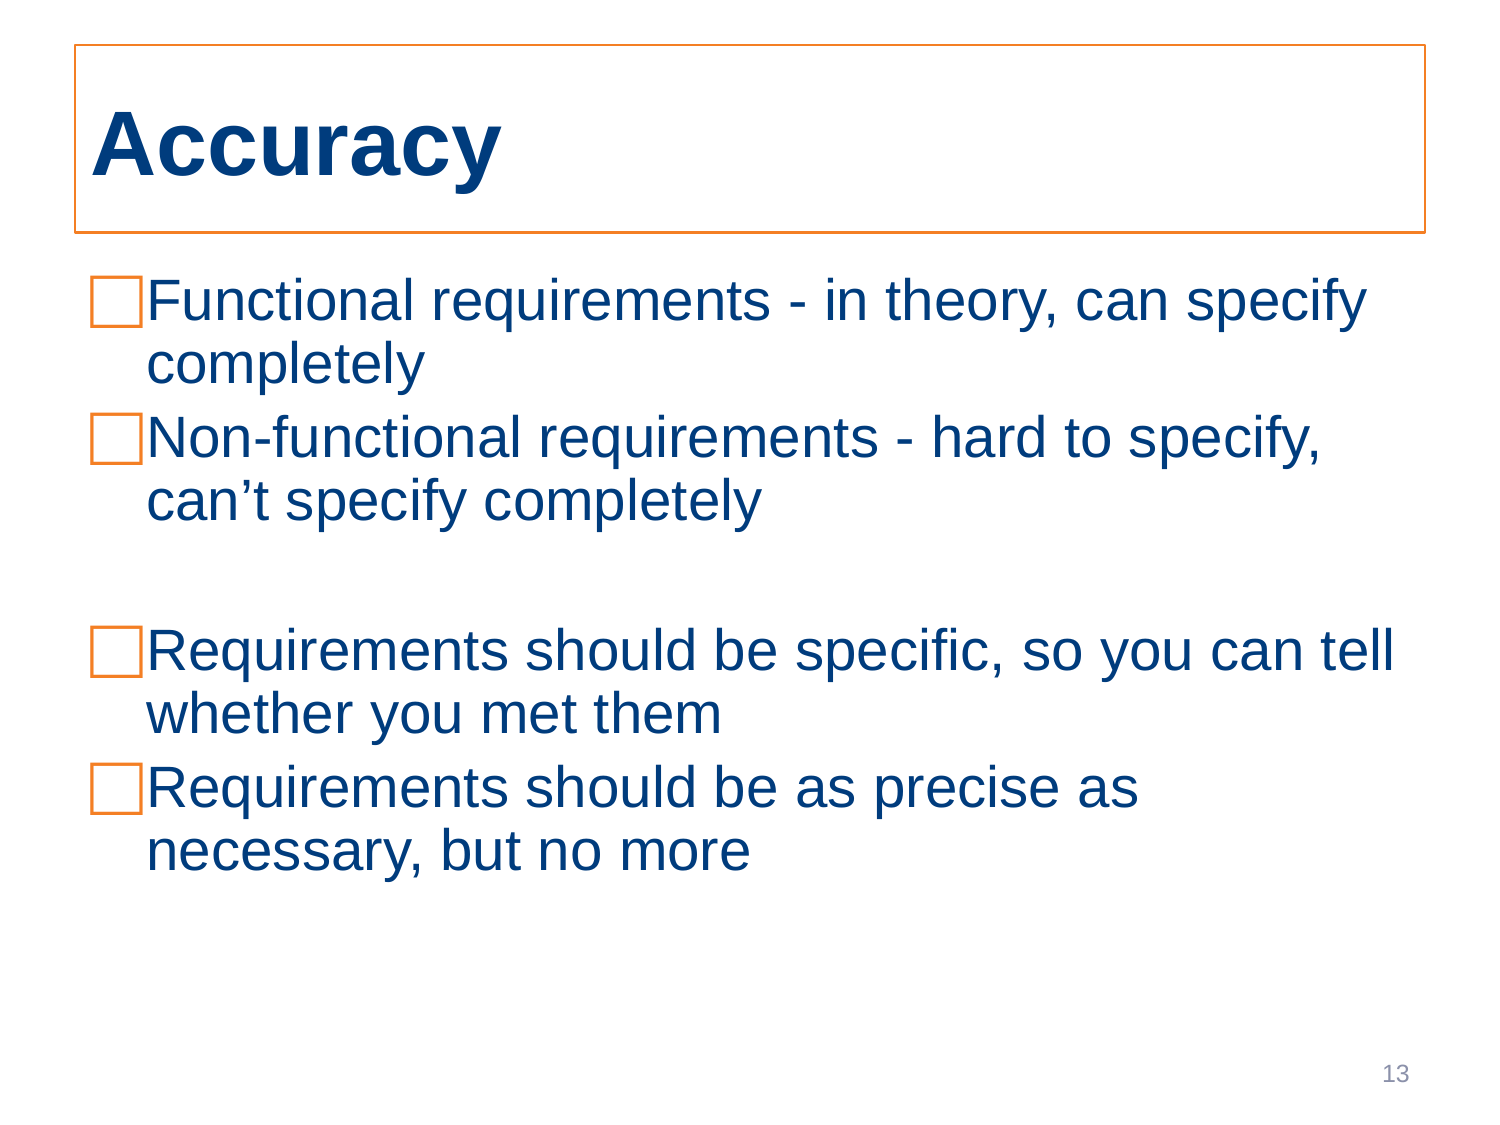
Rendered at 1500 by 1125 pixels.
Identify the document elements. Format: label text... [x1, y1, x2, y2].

title Accuracy [74, 44, 1426, 234]
list Functional requirements - in theory, can specify completely Non-functional requirements - hard to specify, can’t specify completely Requirements should be specific, so you can tell whether you met them Requirements should be as precise as necessary, but no more [75, 262, 1425, 1038]
slide_number 13 [1074, 1042, 1425, 1103]
